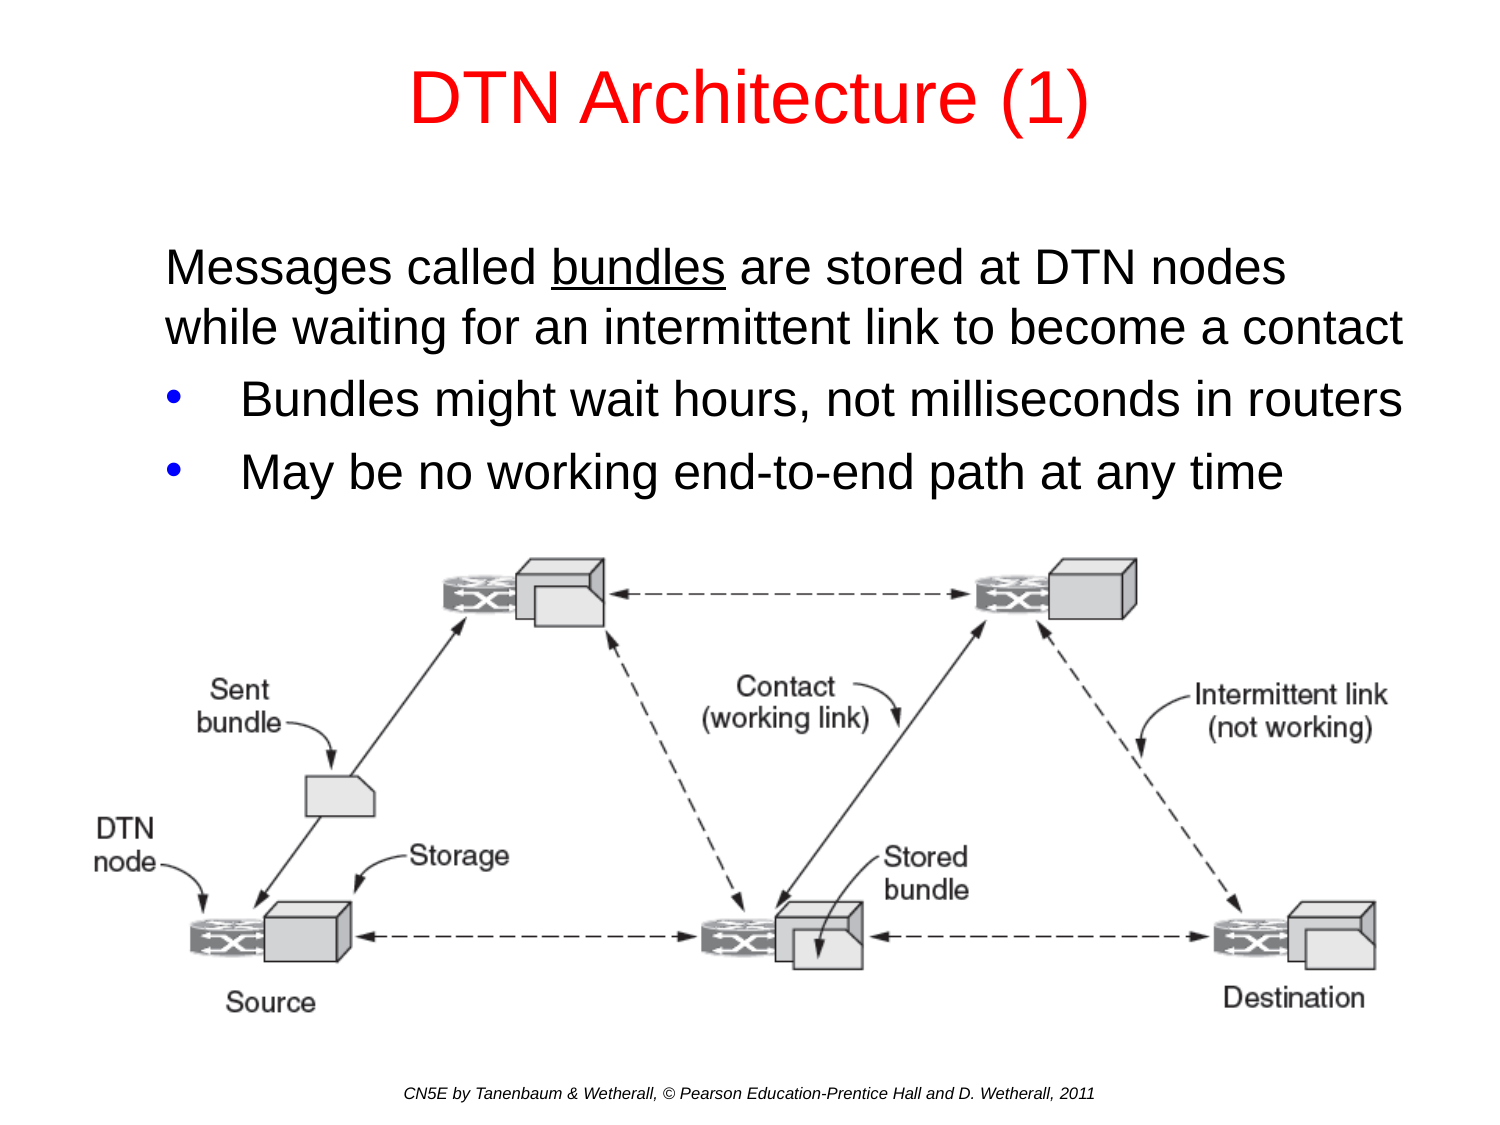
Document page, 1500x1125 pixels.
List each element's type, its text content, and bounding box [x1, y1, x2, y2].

title DTN Architecture (1) [0, 0, 1500, 188]
picture [66, 530, 1434, 1048]
footer CN5E by Tanenbaum & Wetherall, © Pearson Education-Prentice Hall and D. Wetherall, 2011 [0, 1074, 1500, 1125]
list Messages called bundles are stored at DTN nodes while waiting for an intermittent link to become a contact Bundles might wait hours, not milliseconds in routers May be no working end-to-end path at any time [149, 226, 1429, 529]
